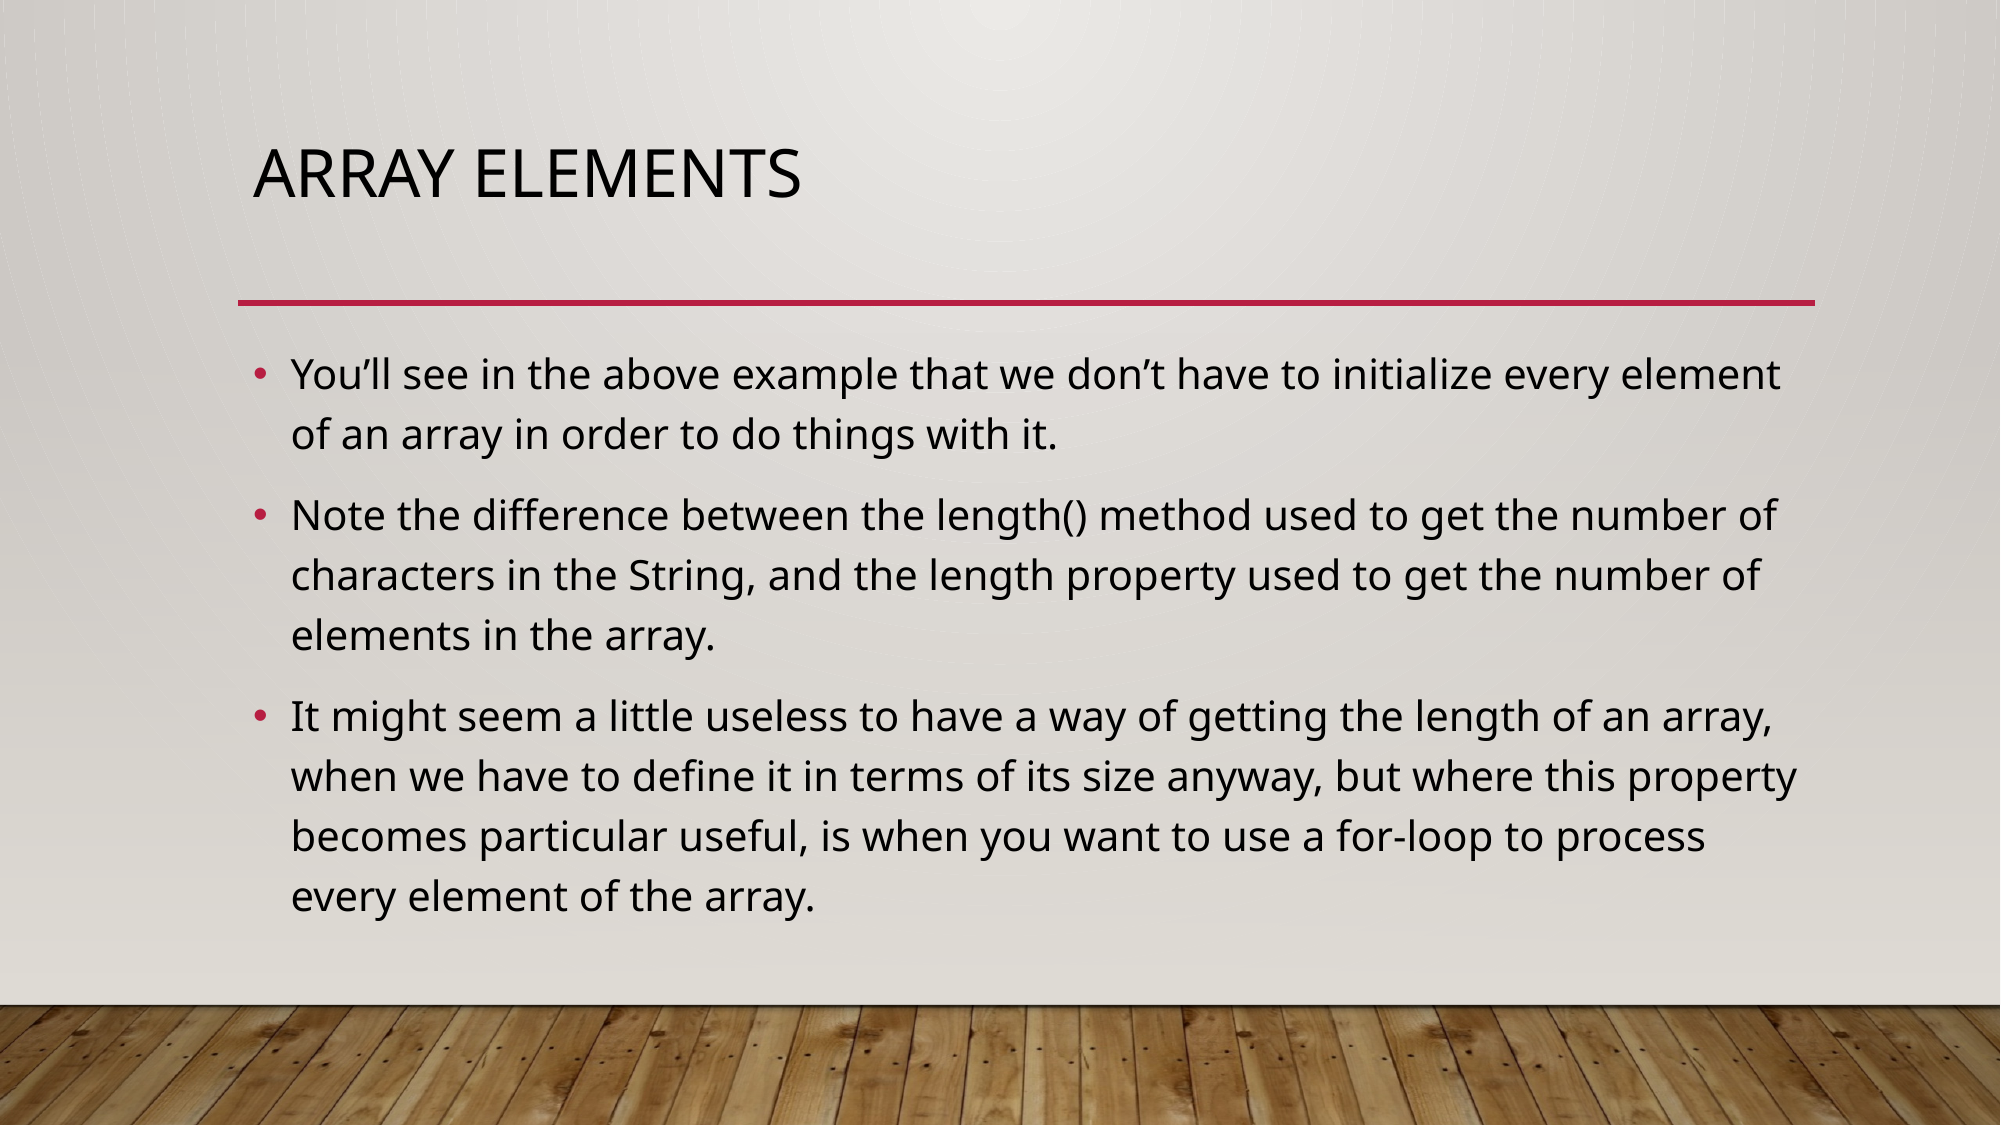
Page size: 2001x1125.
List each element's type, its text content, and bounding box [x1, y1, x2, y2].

title ARRAY ELEMENTS [238, 131, 1814, 305]
list You’ll see in the above example that we don’t have to initialize every element of an array in order to do things with it. Note the difference between the length() method used to get the number of characters in the String, and the length property used to get the number of elements in the array. It might seem a little useless to have a way of getting the length of an array, when we have to define it in terms of its size anyway, but where this property becomes particular useful, is when you want to use a for-loop to process every element of the array. [238, 330, 1814, 897]
picture [0, 1005, 2000, 1125]
